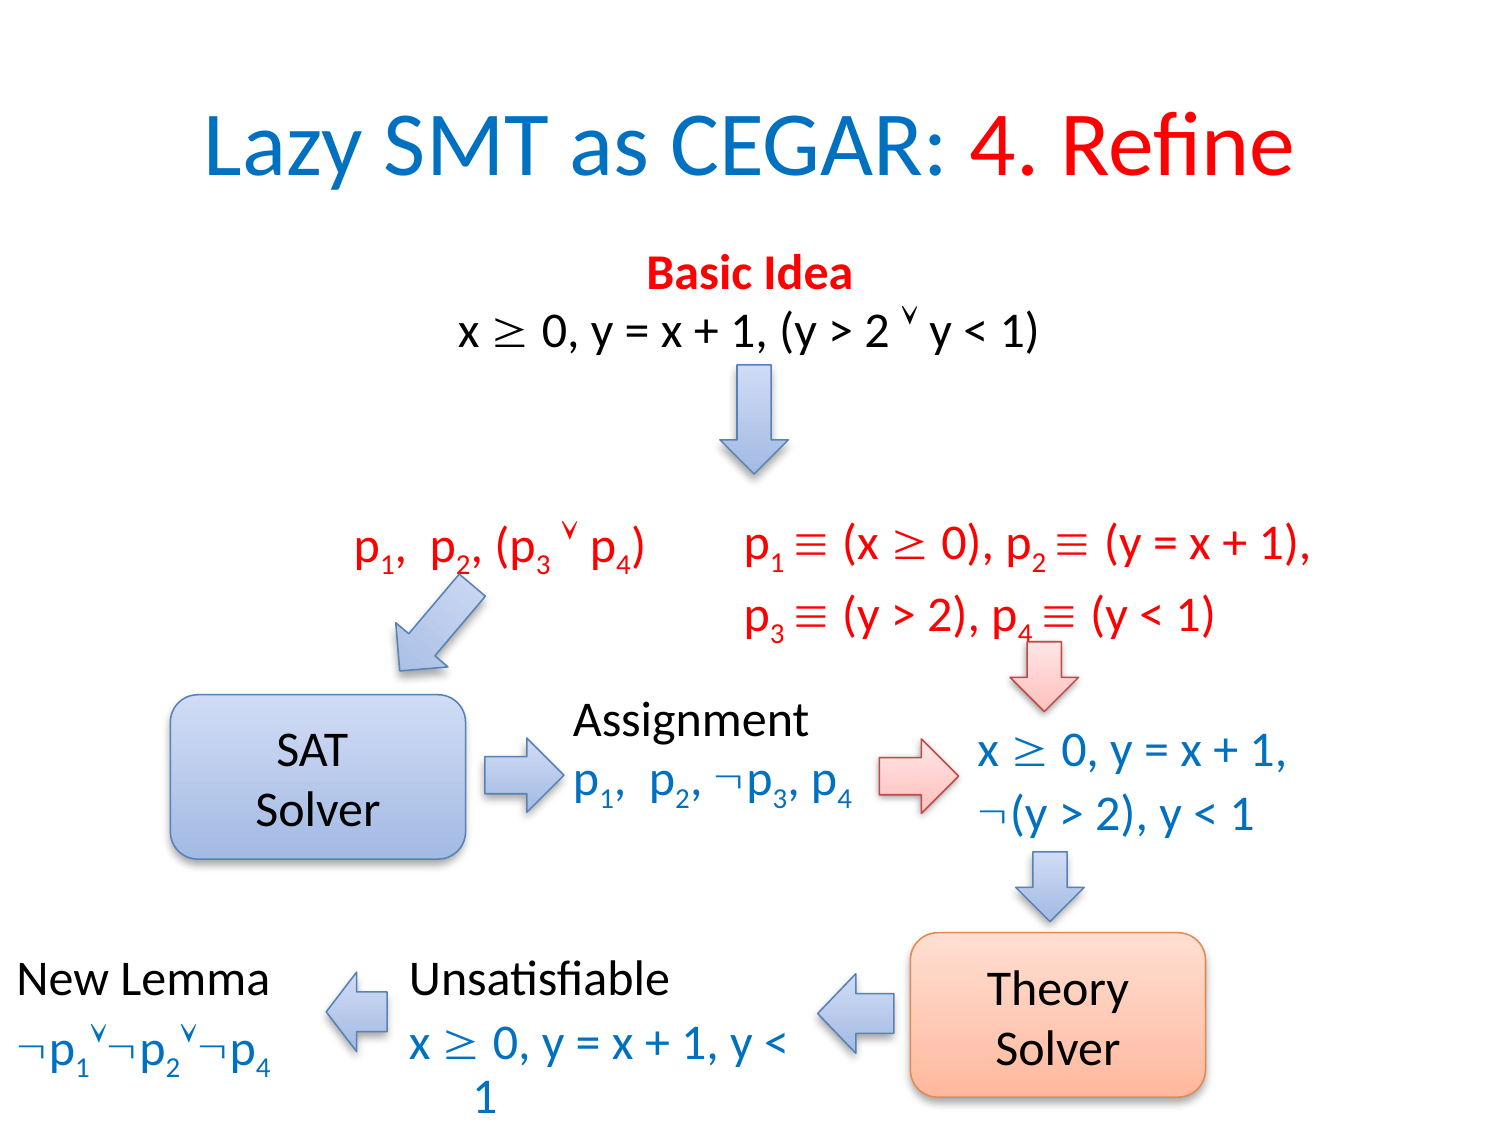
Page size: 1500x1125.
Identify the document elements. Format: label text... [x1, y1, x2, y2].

text_box x  0, y = x + 1, (y > 2), y < 1 [977, 723, 1303, 842]
text_box [878, 738, 960, 815]
text_box New Lemma p1p2p4 [16, 951, 427, 1125]
text_box p1, p2, (p3  p4) [353, 512, 711, 575]
list Basic Idea [62, 231, 1438, 595]
text_box Assignment p1, p2, p3, p4 [573, 692, 930, 809]
text_box [1015, 851, 1085, 922]
text_box [484, 737, 564, 813]
text_box p1  (x  0), p2  (y = x + 1), p3  (y > 2), p4  (y < 1) [743, 510, 1356, 644]
text_box [1009, 640, 1080, 713]
text_box [719, 364, 789, 474]
text_box [395, 574, 486, 671]
text_box Theory Solver [910, 932, 1206, 1098]
text_box [819, 973, 894, 1054]
title Lazy SMT as CEGAR: 4. Refine [74, 44, 1426, 231]
text_box Unsatisfiable x  0, y = x + 1, y < 1 [427, 951, 819, 1124]
text_box x  0, y = x + 1, (y > 2  y < 1) [67, 304, 1443, 359]
text_box [719, 442, 788, 481]
text_box SAT Solver [170, 694, 466, 860]
